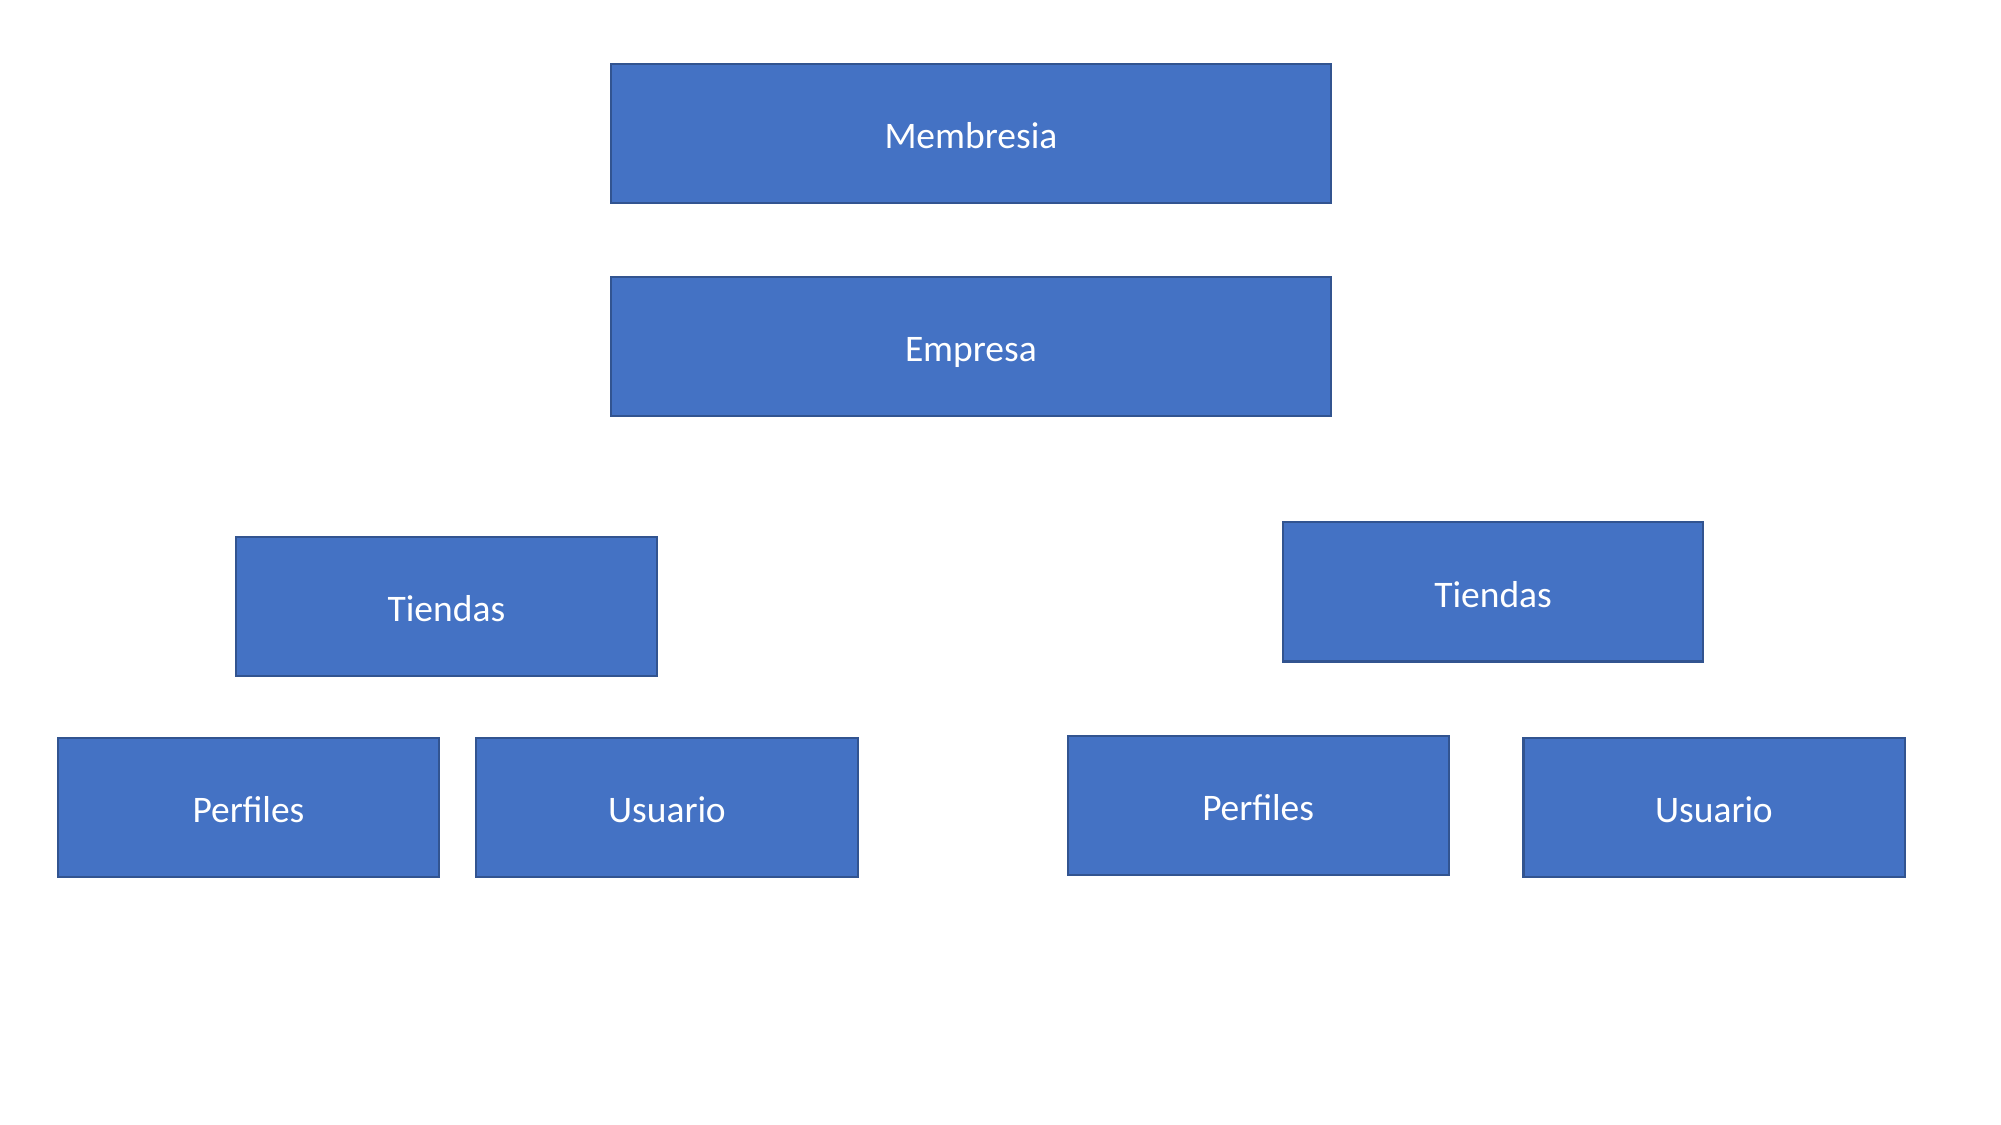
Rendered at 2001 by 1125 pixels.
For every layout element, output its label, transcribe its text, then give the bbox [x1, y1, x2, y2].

text_box Tiendas [1282, 521, 1704, 663]
text_box Usuario [1522, 737, 1906, 878]
text_box Membresia [610, 63, 1332, 204]
text_box Perfiles [57, 737, 440, 878]
text_box Empresa [610, 276, 1332, 417]
text_box Tiendas [235, 536, 658, 677]
text_box Usuario [475, 737, 859, 878]
text_box Perfiles [1067, 735, 1450, 876]
